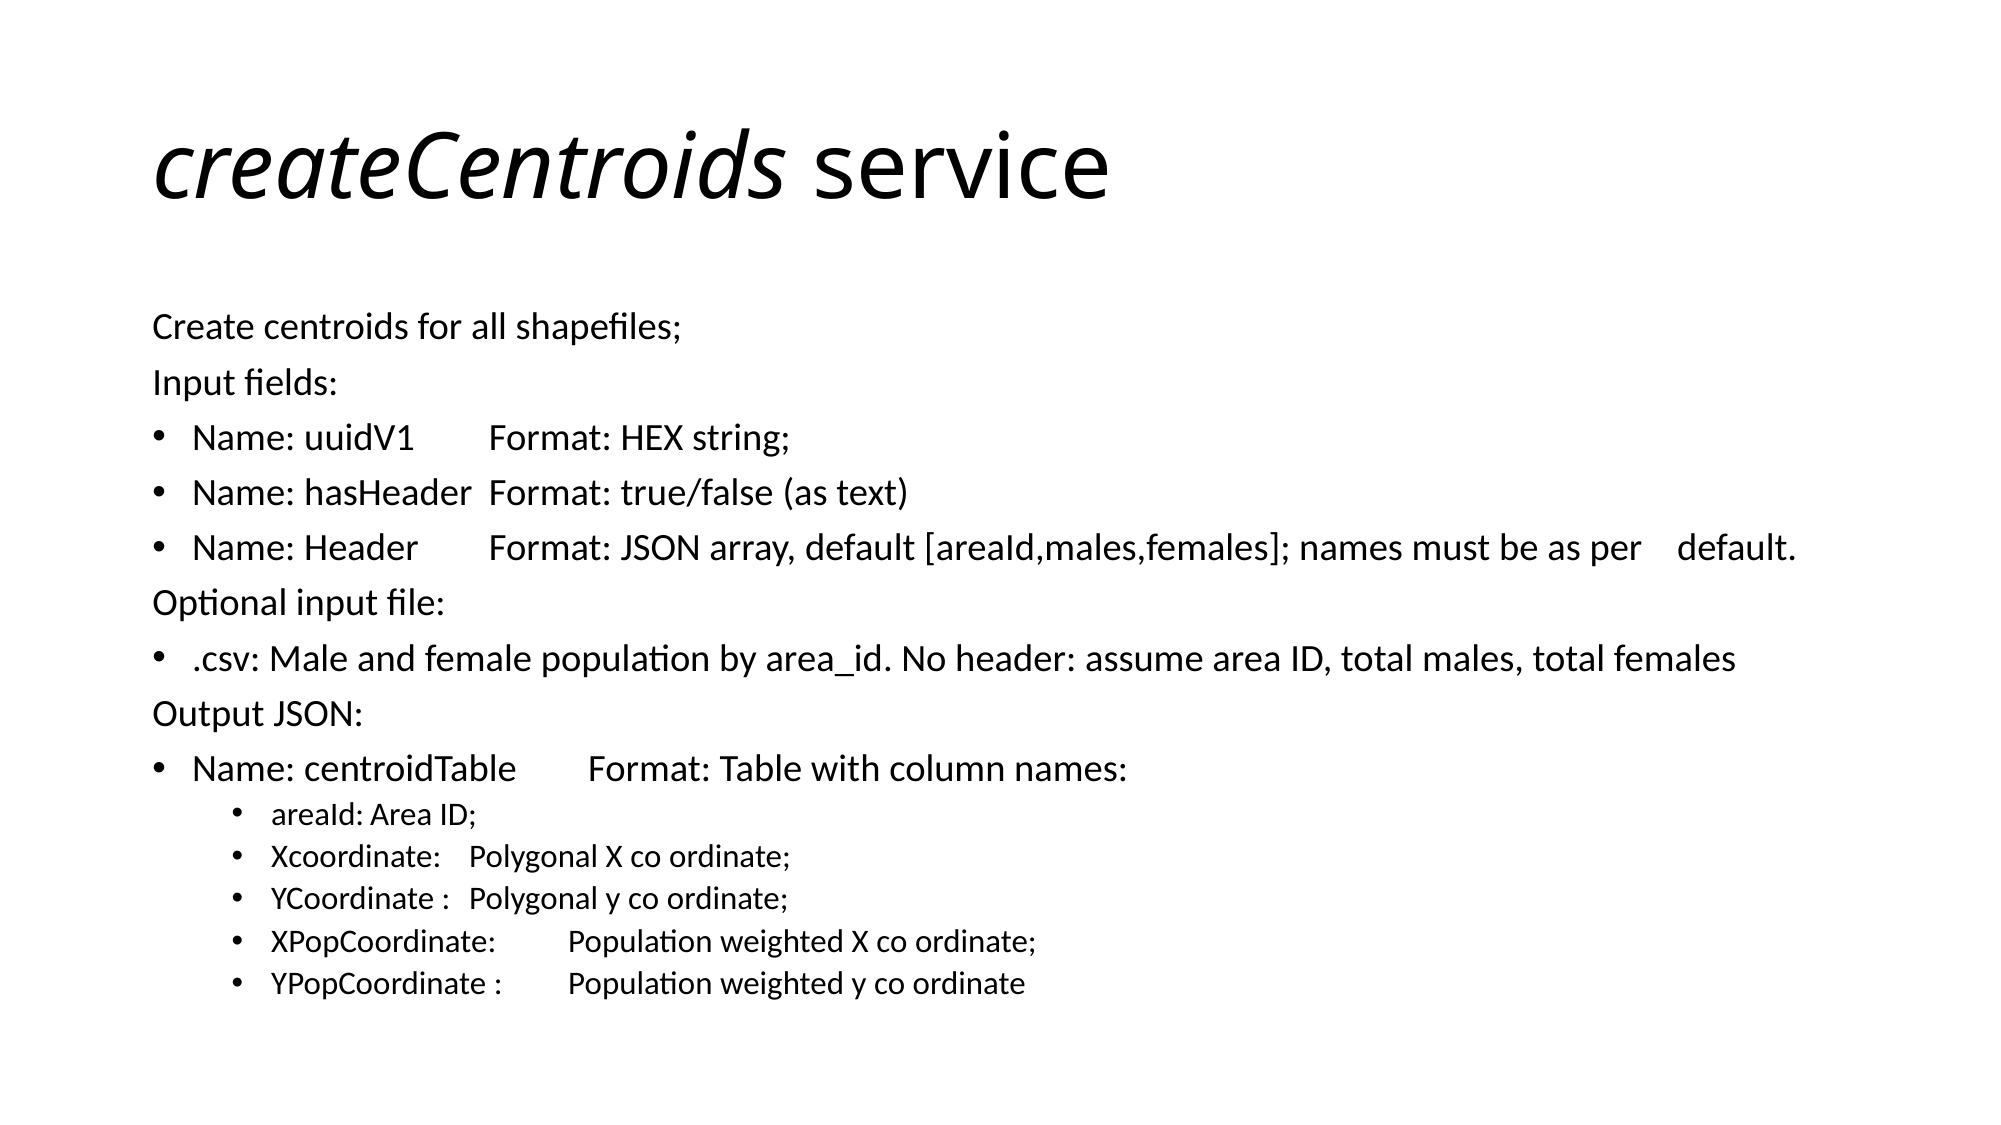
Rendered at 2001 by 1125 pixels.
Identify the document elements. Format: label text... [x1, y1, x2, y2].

list Create centroids for all shapefiles; Input fields: Name: uuidV1 Format: HEX string; Name: hasHeader Format: true/false (as text) Name: Header Format: JSON array, default [areaId,males,females]; names must be as per default. Optional input file: .csv: Male and female population by area_id. No header: assume area ID, total males, total females Output JSON: Name: centroidTable Format: Table with column names: areaId: Area ID; Xcoordinate: Polygonal X co ordinate; YCoordinate : Polygonal y co ordinate; XPopCoordinate: Population weighted X co ordinate; YPopCoordinate : Population weighted y co ordinate [137, 299, 1863, 1014]
title createCentroids service [137, 59, 1863, 278]
